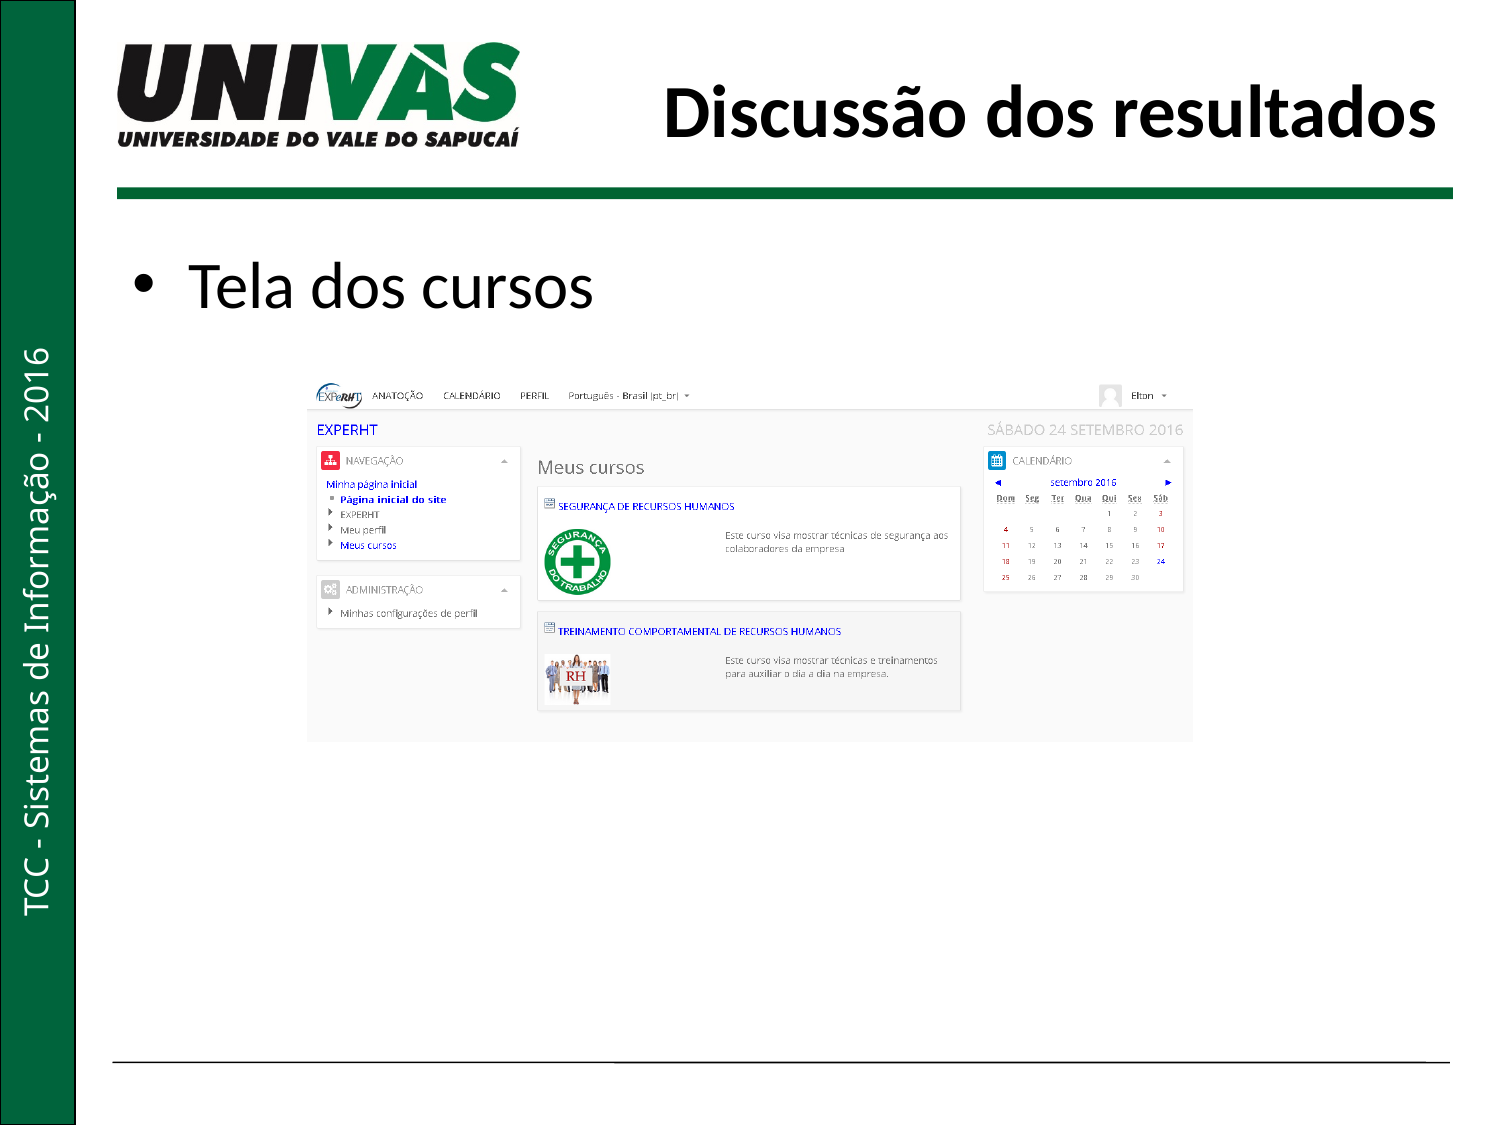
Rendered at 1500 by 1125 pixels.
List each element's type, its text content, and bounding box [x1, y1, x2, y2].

title Discussão dos resultados [539, 41, 1454, 173]
picture [117, 42, 520, 147]
list Tela dos cursos [117, 234, 1454, 1005]
picture [306, 383, 1194, 742]
